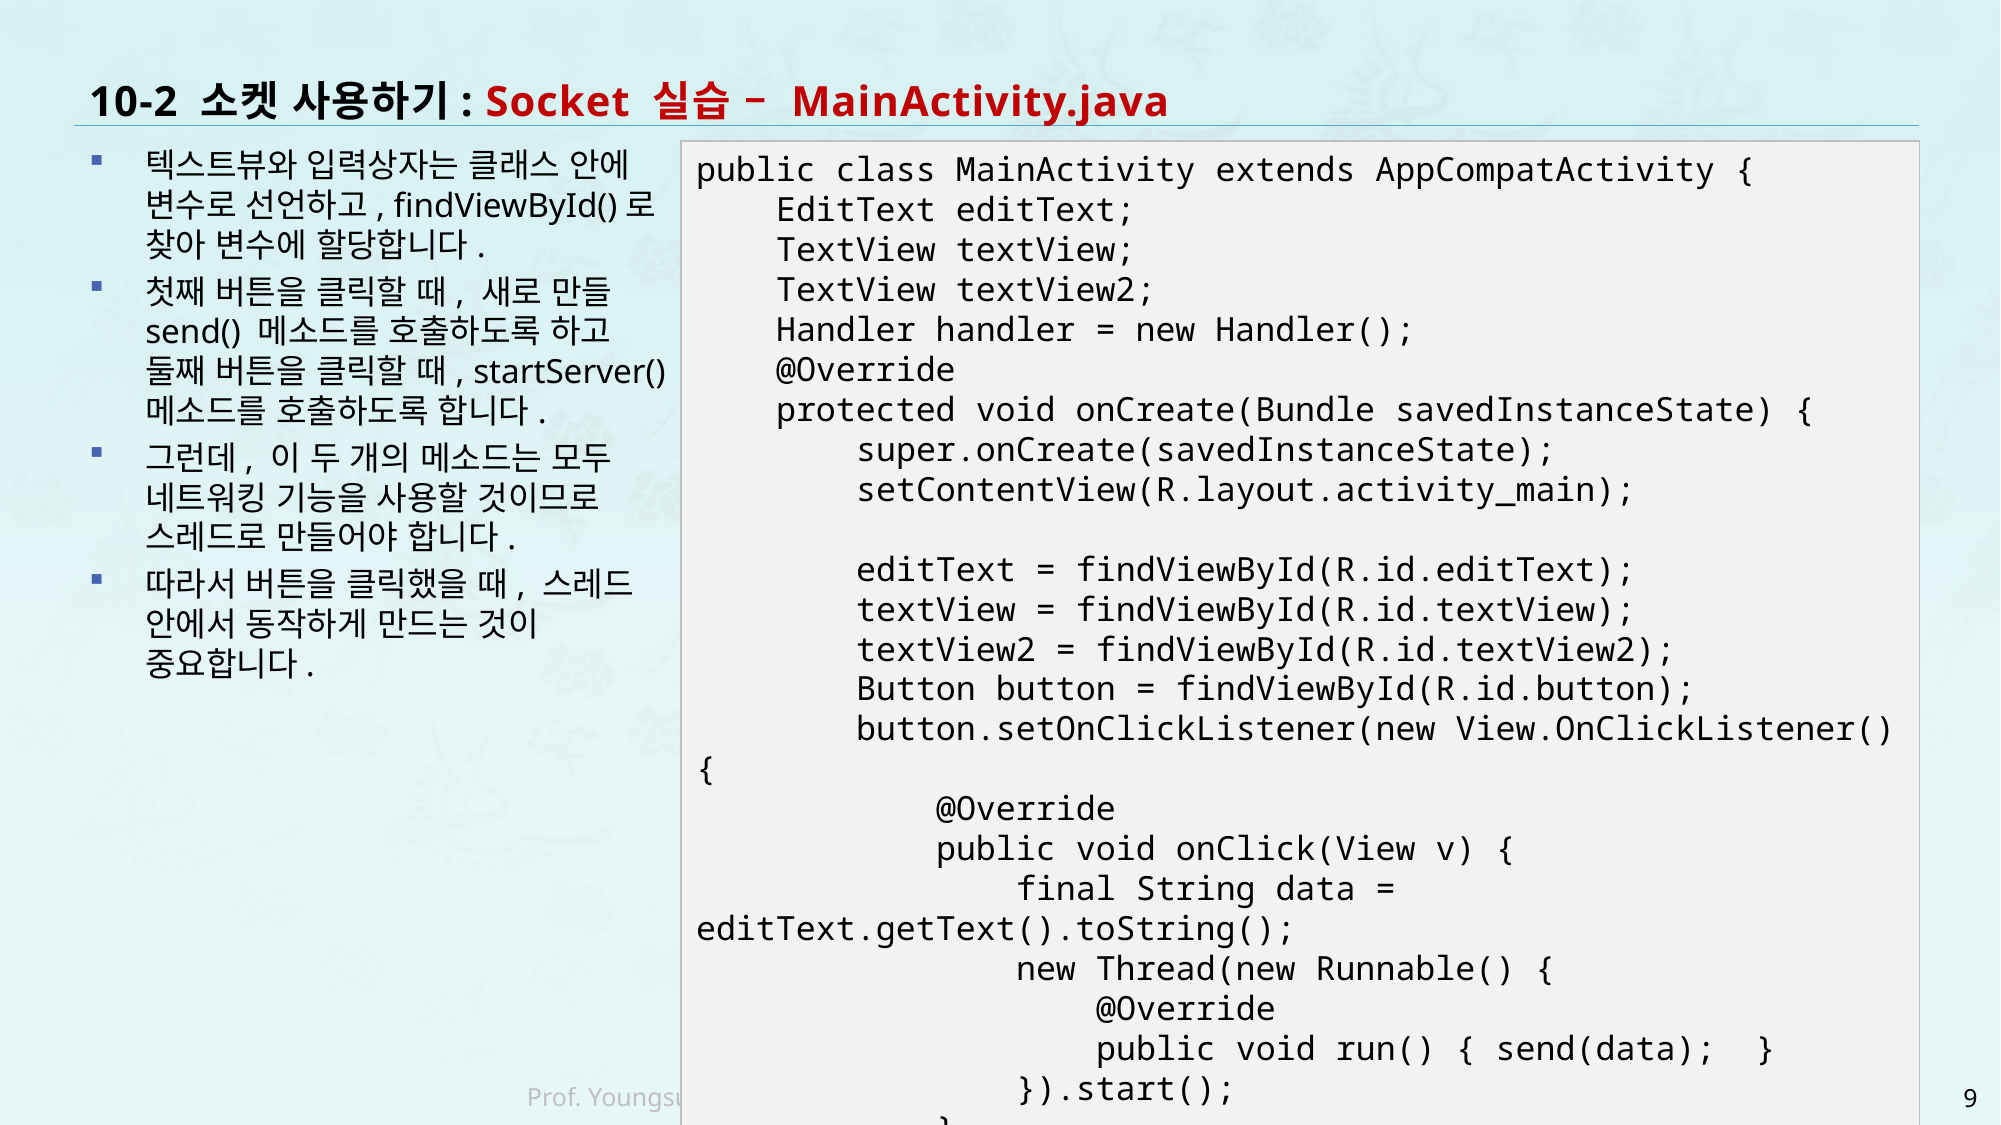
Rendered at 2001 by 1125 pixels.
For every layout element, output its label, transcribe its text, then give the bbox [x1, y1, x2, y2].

list 텍스트뷰와 입력상자는 클래스 안에 변수로 선언하고, findViewById()로 찾아 변수에 할당합니다. 첫째 버튼을 클릭할 때, 새로 만들 send() 메소드를 호출하도록 하고 둘째 버튼을 클릭할 때, startServer() 메소드를 호출하도록 합니다. 그런데, 이 두 개의 메소드는 모두 네트워킹 기능을 사용할 것이므로 스레드로 만들어야 합니다. 따라서 버튼을 클릭했을 때, 스레드 안에서 동작하게 만드는 것이 중요합니다. [74, 137, 682, 1066]
text_box public class MainActivity extends AppCompatActivity { EditText editText; TextView textView; TextView textView2; Handler handler = new Handler(); @Override protected void onCreate(Bundle savedInstanceState) { super.onCreate(savedInstanceState); setContentView(R.layout.activity_main); editText = findViewById(R.id.editText); textView = findViewById(R.id.textView); textView2 = findViewById(R.id.textView2); Button button = findViewById(R.id.button); button.setOnClickListener(new View.OnClickListener() { @Override public void onClick(View v) { final String data = editText.getText().toString(); new Thread(new Runnable() { @Override public void run() { send(data); } }).start(); } }); [681, 141, 1920, 1125]
title 10-2 소켓 사용하기: Socket 실습 – MainActivity.java [74, 62, 1920, 138]
slide_number 9 [1920, 1069, 1993, 1125]
